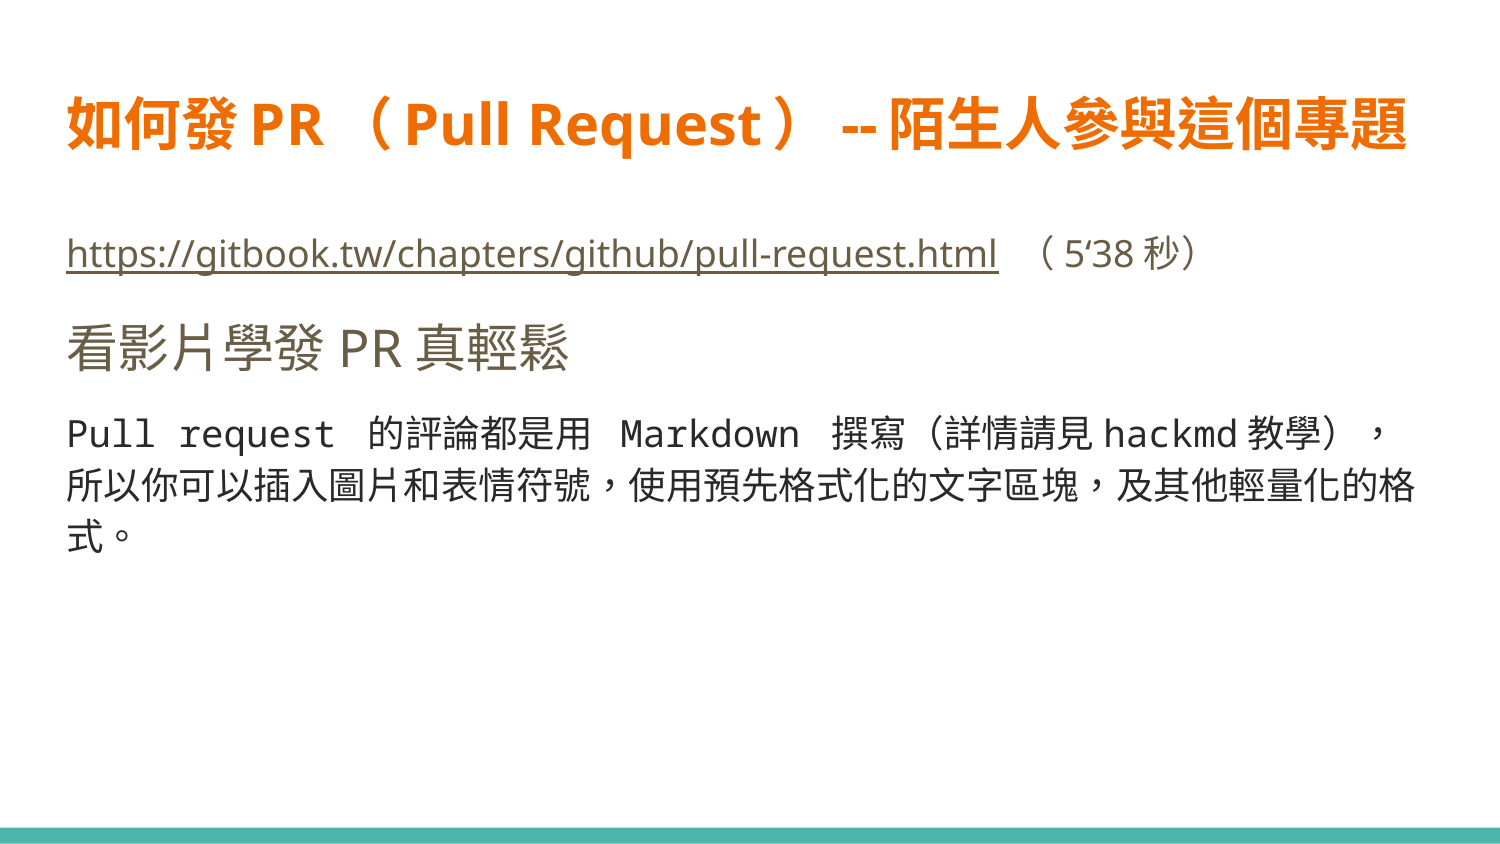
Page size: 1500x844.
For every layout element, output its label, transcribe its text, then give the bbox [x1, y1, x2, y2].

list https://gitbook.tw/chapters/github/pull-request.html （5‘38秒） 看影片學發PR真輕鬆 Pull request 的評論都是用 Markdown 撰寫（詳情請見hackmd教學），所以你可以插入圖片和表情符號，使用預先格式化的文字區塊，及其他輕量化的格式。 [51, 207, 1449, 750]
title 如何發PR（Pull Request）--陌生人參與這個專題 [51, 72, 1449, 189]
